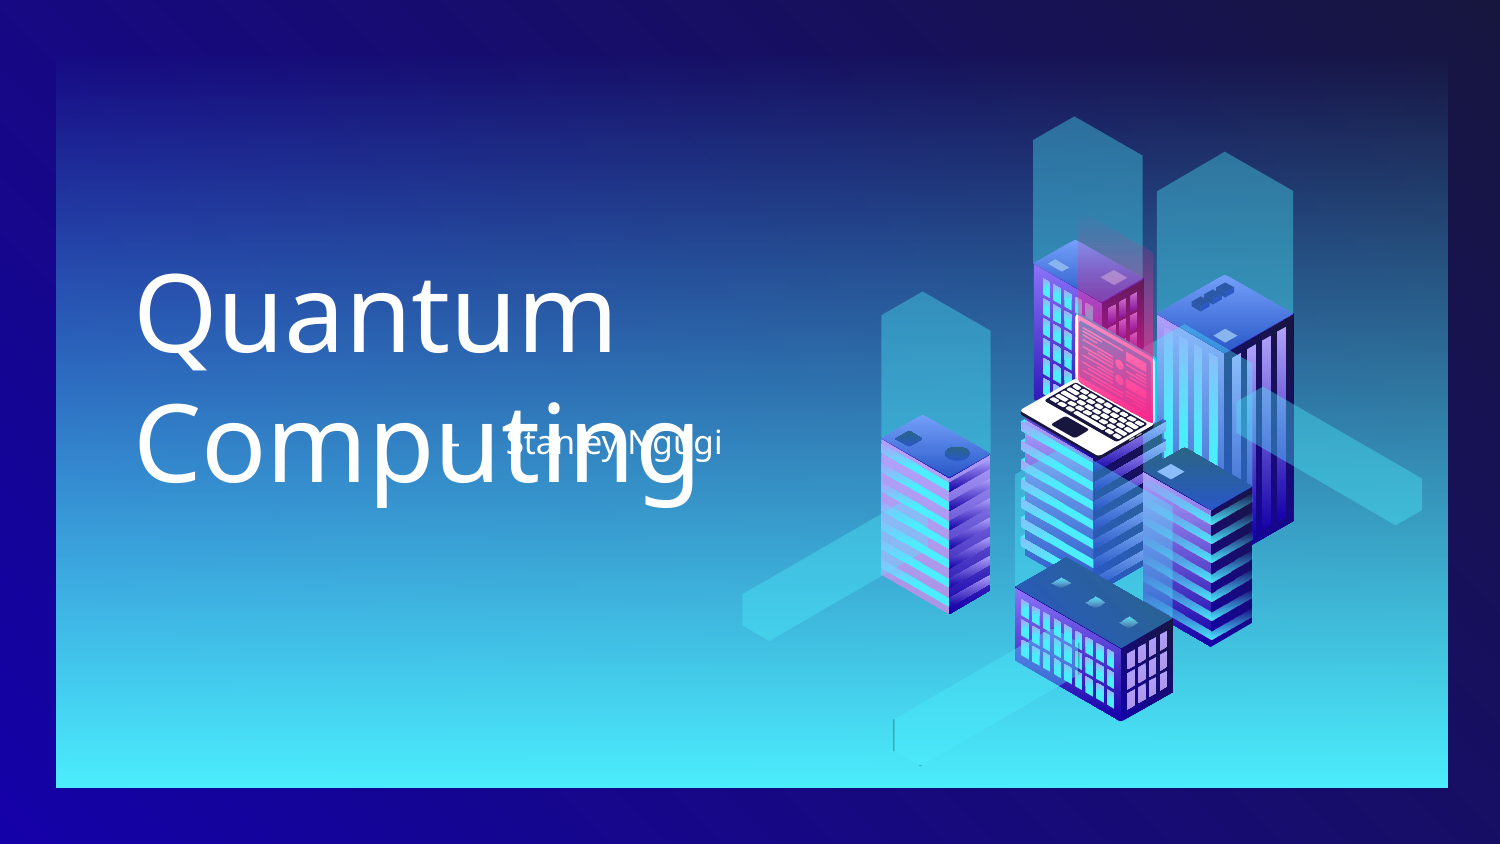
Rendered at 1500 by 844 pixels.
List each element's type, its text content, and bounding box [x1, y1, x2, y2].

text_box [1020, 210, 1158, 443]
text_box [1161, 323, 1253, 648]
title Quantum Computing [118, 229, 1015, 477]
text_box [741, 291, 991, 642]
subtitle Stanley Ngugi [340, 406, 736, 477]
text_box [893, 444, 1173, 767]
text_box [1156, 151, 1423, 561]
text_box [1032, 116, 1144, 209]
